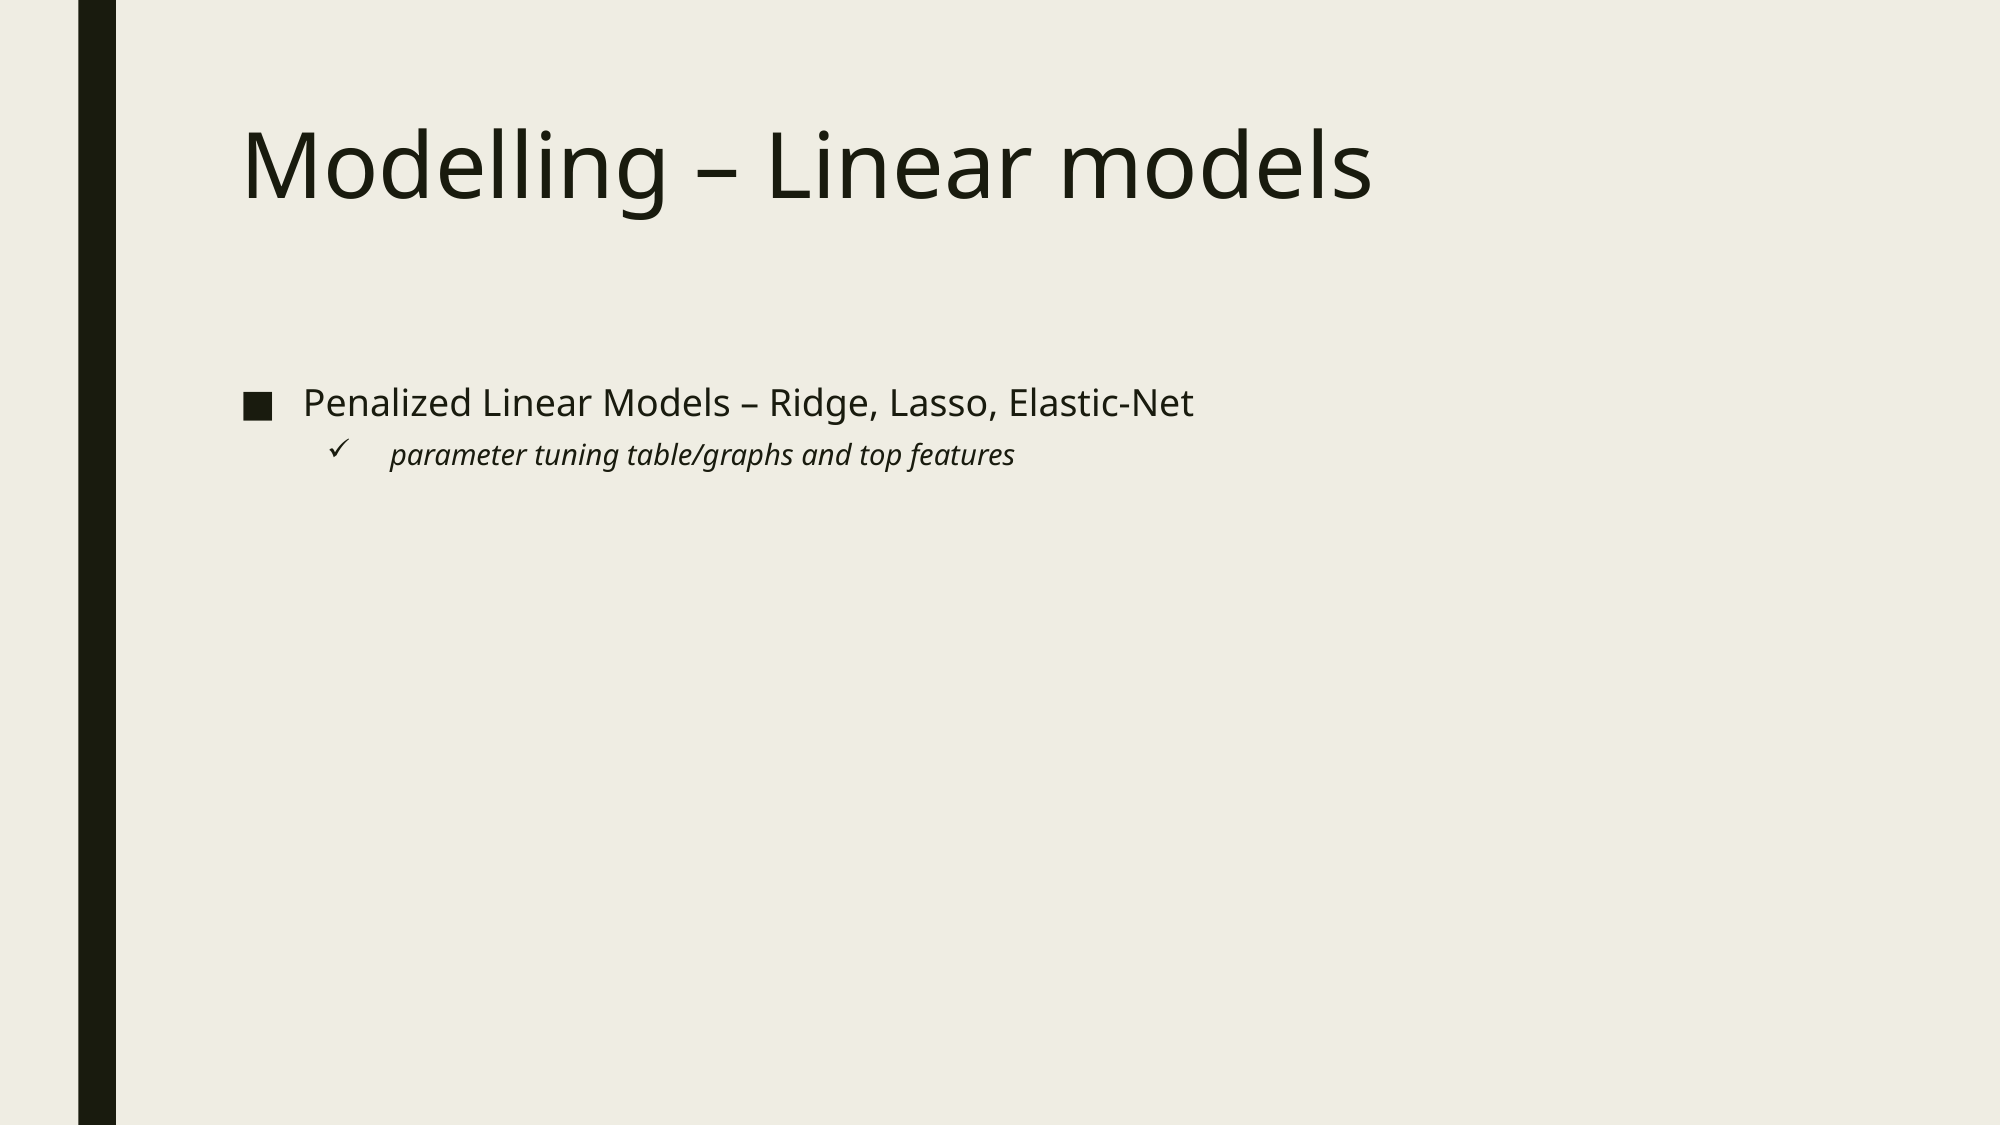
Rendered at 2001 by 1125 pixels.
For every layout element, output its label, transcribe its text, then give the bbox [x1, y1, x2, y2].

list Penalized Linear Models – Ridge, Lasso, Elastic-Net parameter tuning table/graphs and top features [225, 375, 1800, 963]
title Modelling – Linear models [225, 112, 1800, 357]
